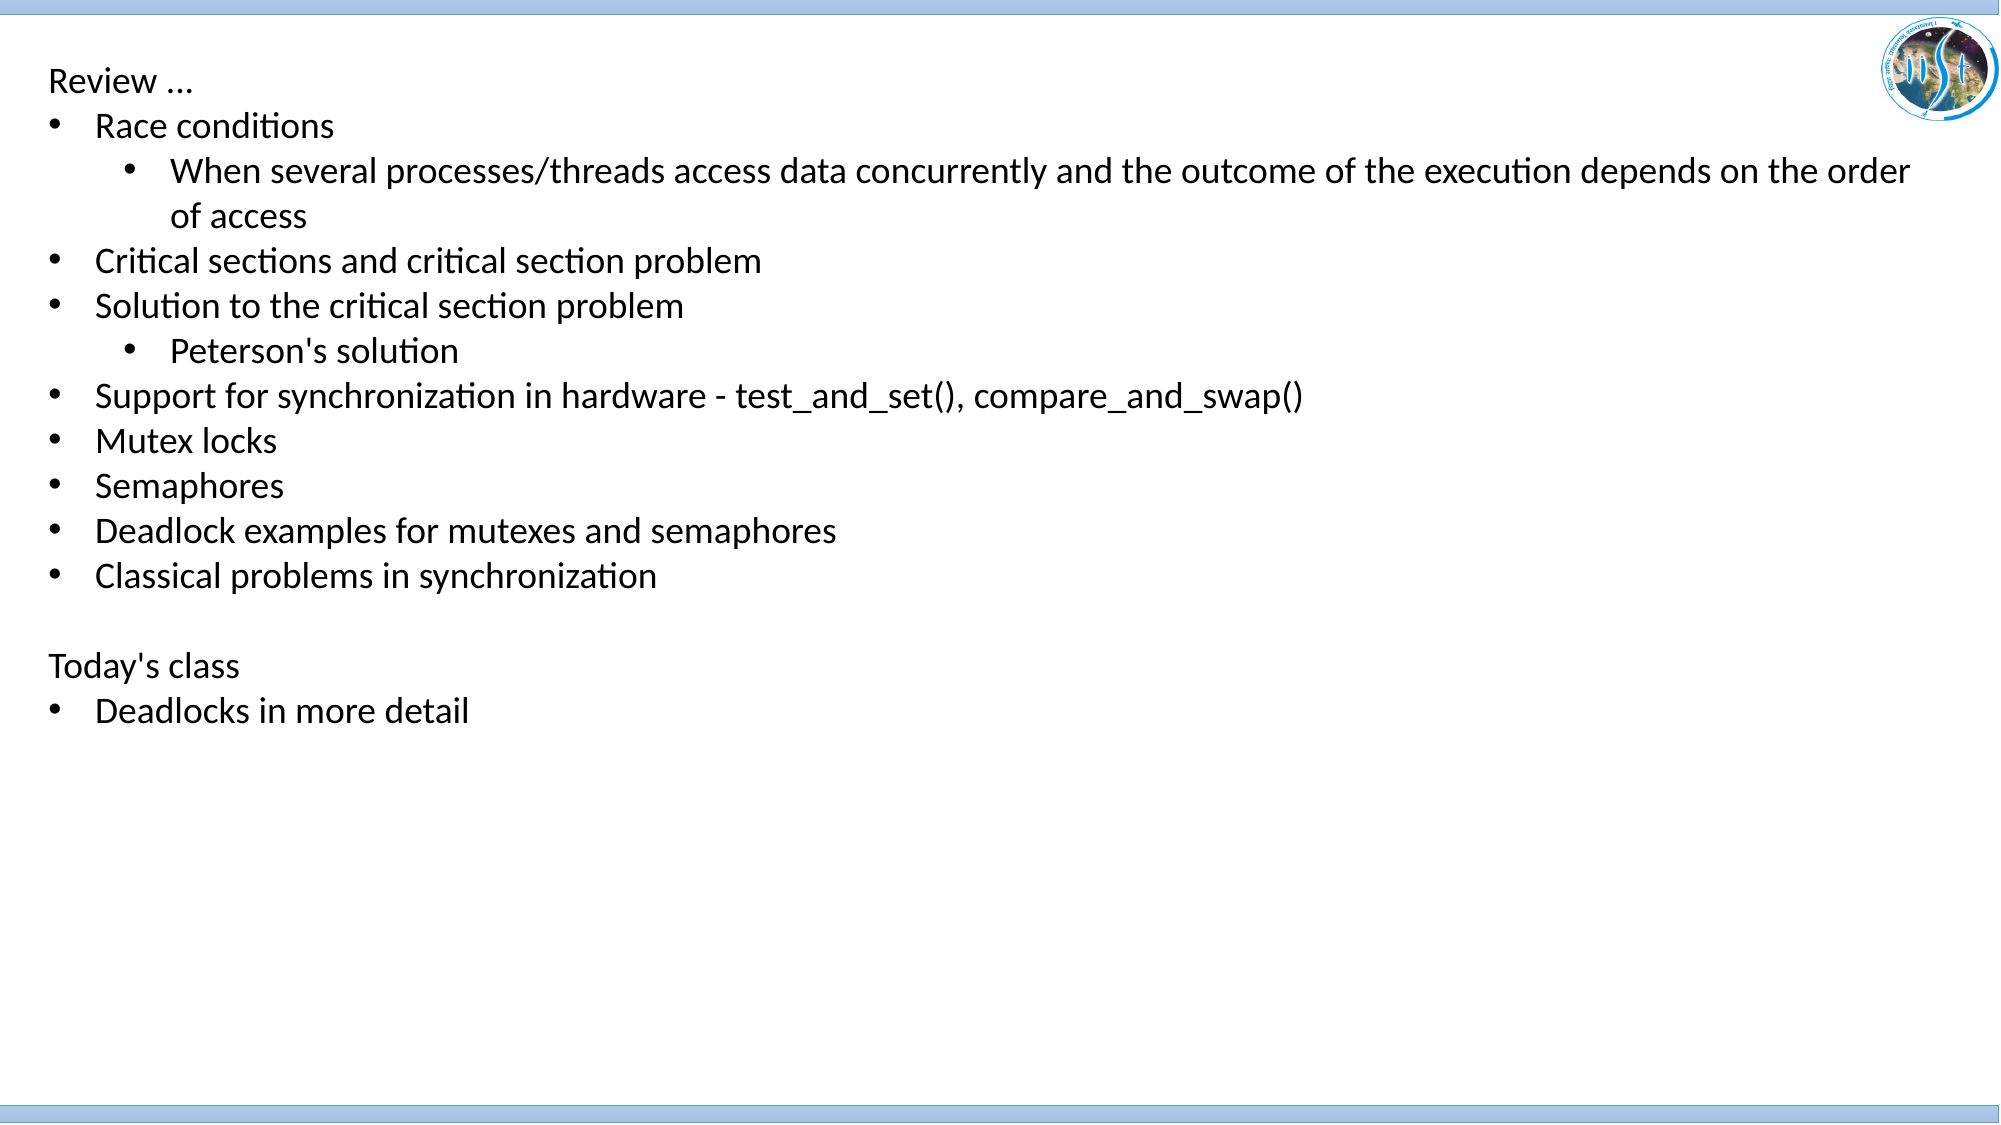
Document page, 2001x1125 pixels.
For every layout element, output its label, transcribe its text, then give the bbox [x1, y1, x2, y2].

picture [1954, 79, 1999, 121]
text_box [0, 0, 1999, 15]
picture [1881, 17, 1999, 121]
text_box Review ... Race conditions When several processes/threads access data concurrently and the outcome of the execution depends on the order of access Critical sections and critical section problem Solution to the critical section problem Peterson's solution Support for synchronization in hardware - test_and_set(), compare_and_swap() Mutex locks Semaphores Deadlock examples for mutexes and semaphores Classical problems in synchronization Today's class Deadlocks in more detail [33, 48, 1940, 783]
text_box [0, 1105, 1999, 1123]
